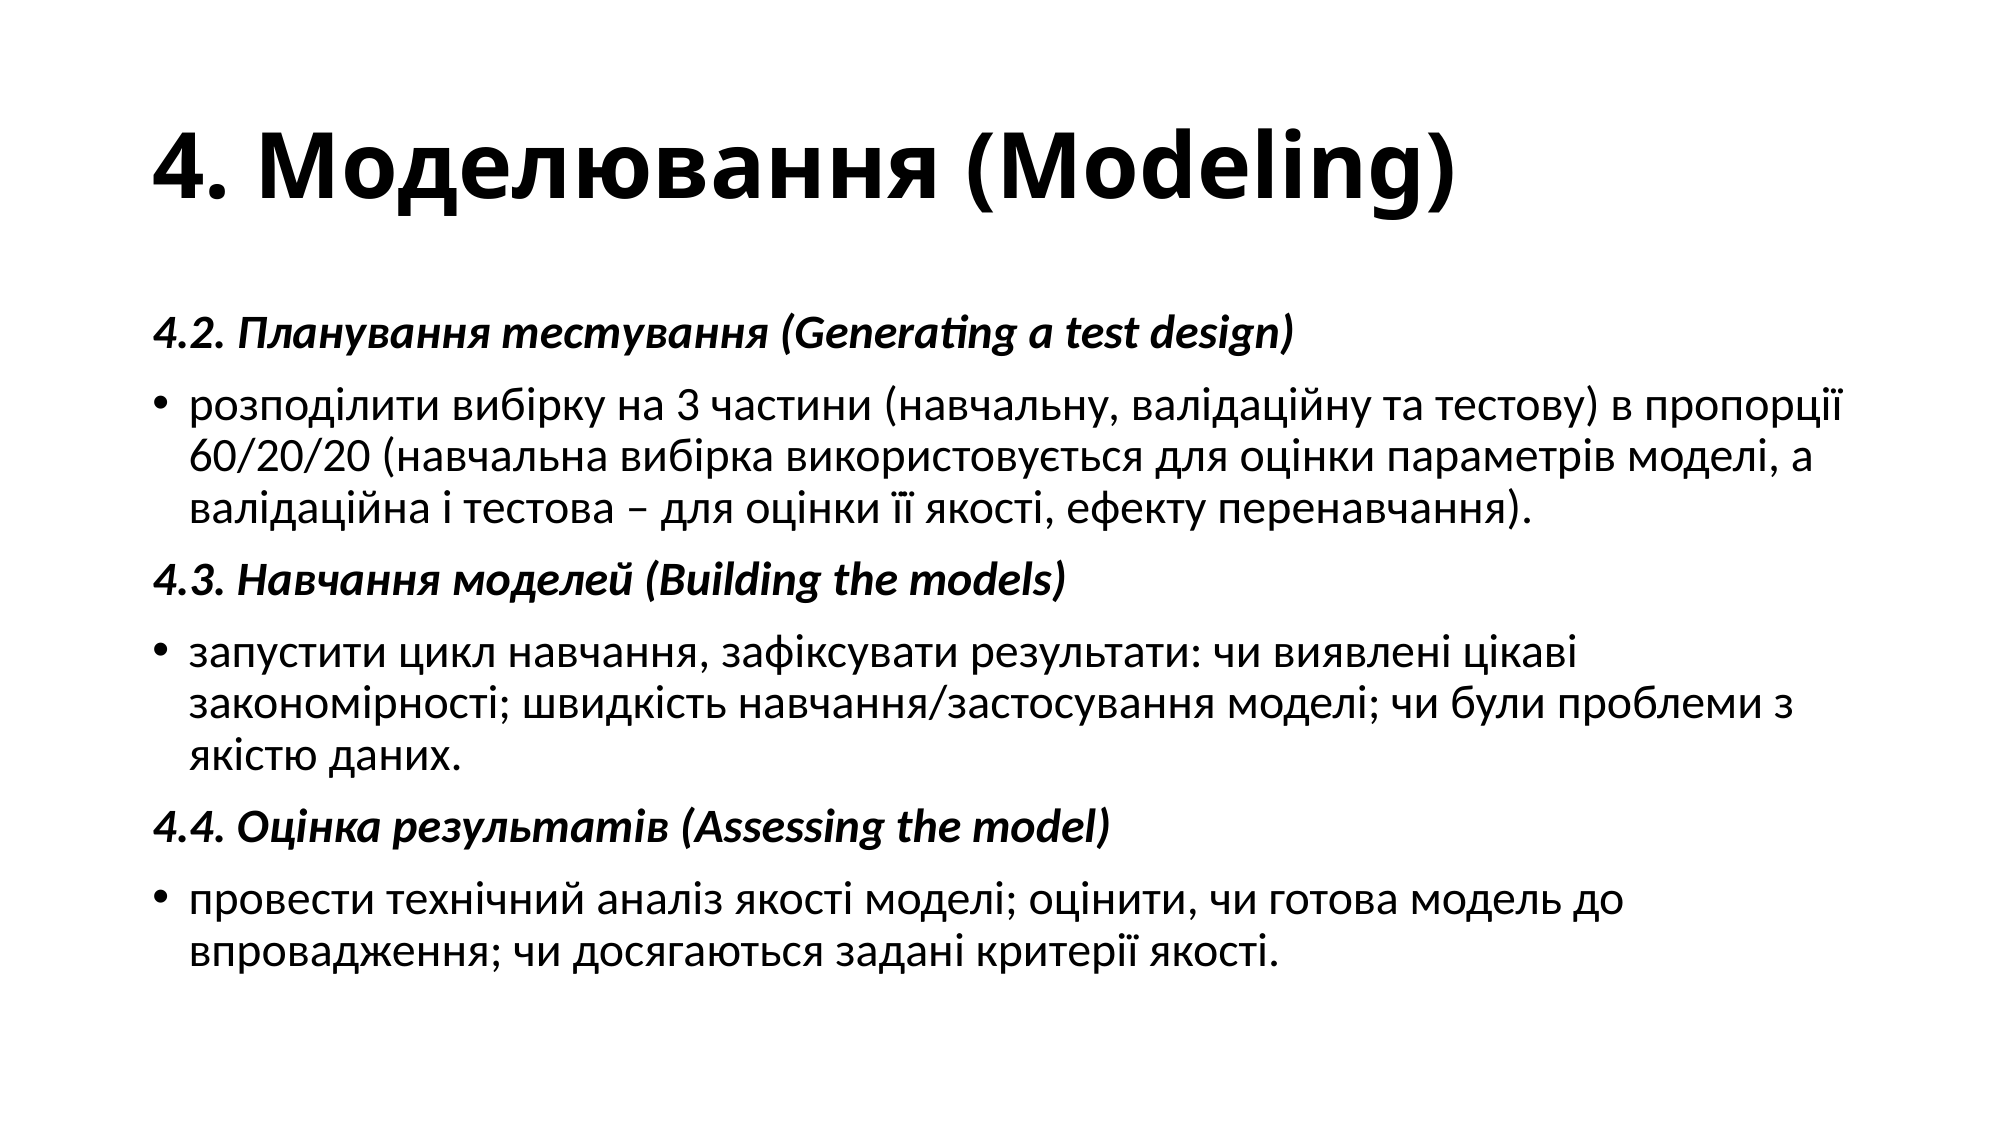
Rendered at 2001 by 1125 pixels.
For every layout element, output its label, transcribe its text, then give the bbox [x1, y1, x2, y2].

list 4.2. Планування тестування (Generating a test design) розподілити вибірку на 3 частини (навчальну, валідаційну та тестову) в пропорції 60/20/20 (навчальна вибірка використовується для оцінки параметрів моделі, а валідаційна і тестова – для оцінки її якості, ефекту перенавчання). 4.3. Навчання моделей (Building the models) запустити цикл навчання, зафіксувати результати: чи виявлені цікаві закономірності; швидкість навчання/застосування моделі; чи були проблеми з якістю даних. 4.4. Оцінка результатів (Assessing the model) провести технічний аналіз якості моделі; оцінити, чи готова модель до впровадження; чи досягаються задані критерії якості. [137, 299, 1863, 1014]
title 4. Моделювання (Modeling) [137, 59, 1863, 278]
